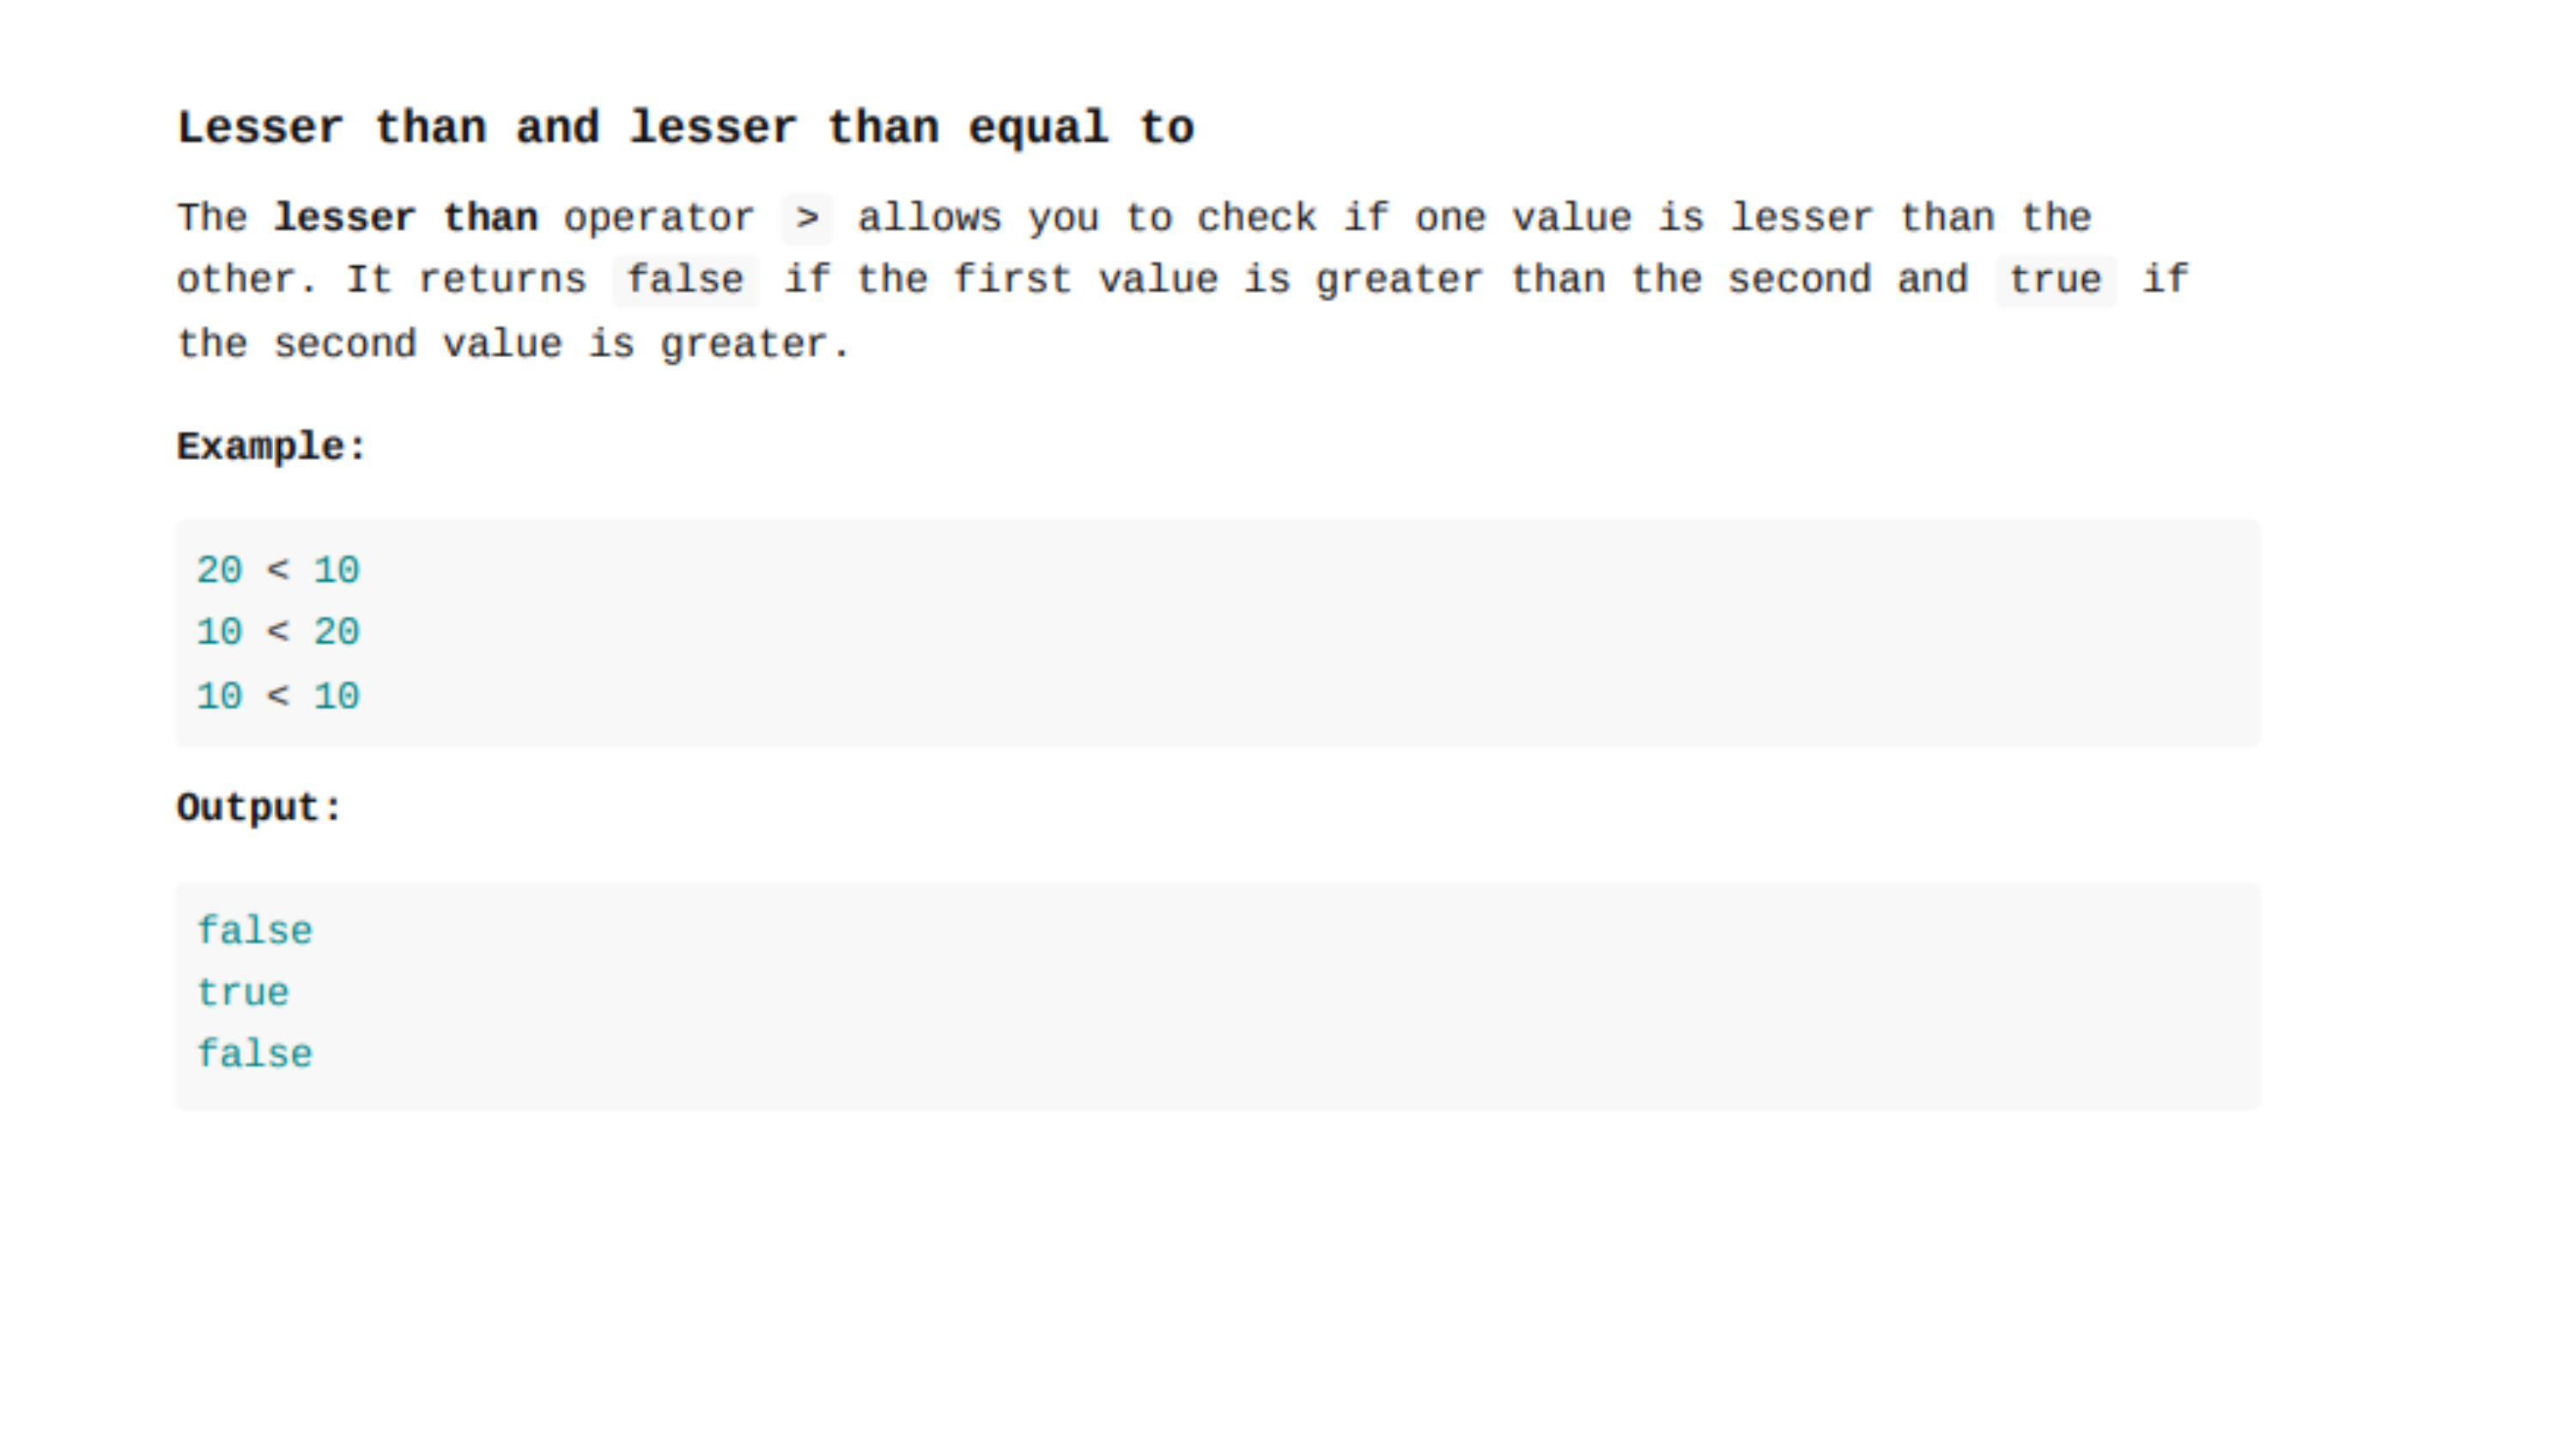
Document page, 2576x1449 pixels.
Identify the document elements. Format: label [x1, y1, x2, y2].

text_box [103, 76, 2500, 1135]
